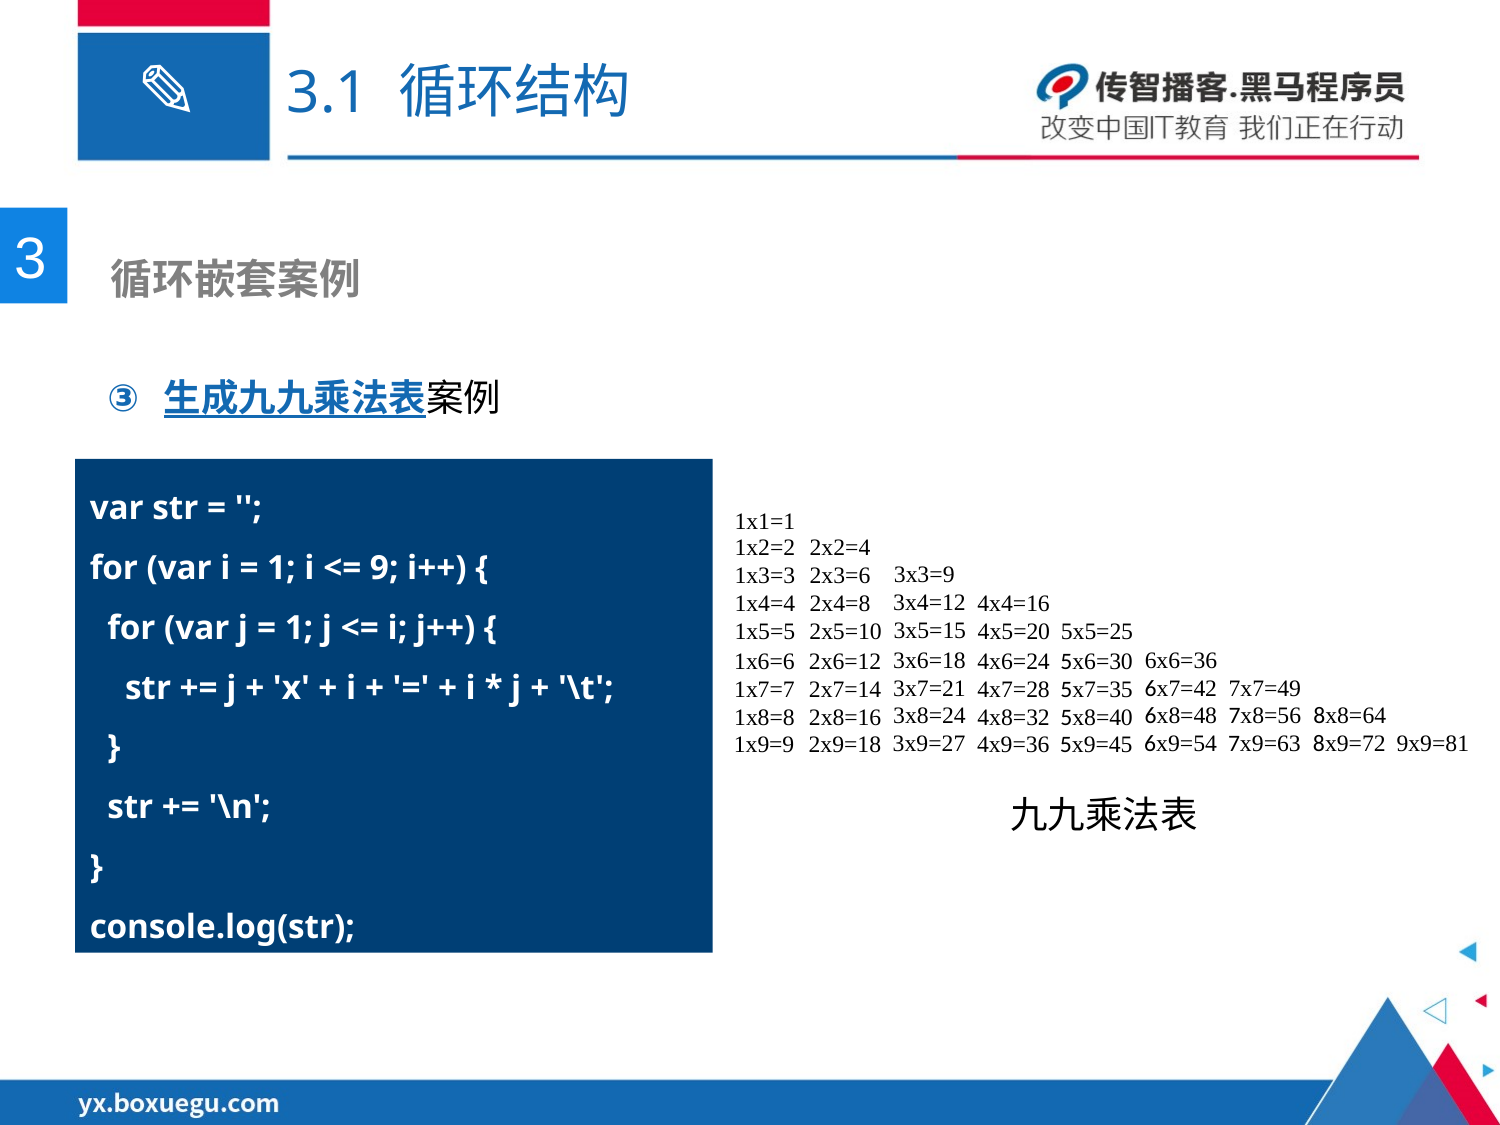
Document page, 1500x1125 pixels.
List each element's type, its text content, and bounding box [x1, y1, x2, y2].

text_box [718, 505, 1479, 845]
title 3.1 循环结构 [271, 25, 1046, 153]
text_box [0, 207, 68, 304]
picture [0, 1, 1500, 1125]
text_box 生成九九乘法表案例 [92, 322, 1390, 427]
text_box 循环嵌套案例 [70, 245, 842, 310]
text_box var str = ''; for (var i = 1; i <= 9; i++) { for (var j = 1; j <= i; j++) { str += j + 'x' + i + '=' + i * j + '\t'; } str += '\n'; } console.log(str); [75, 458, 713, 953]
